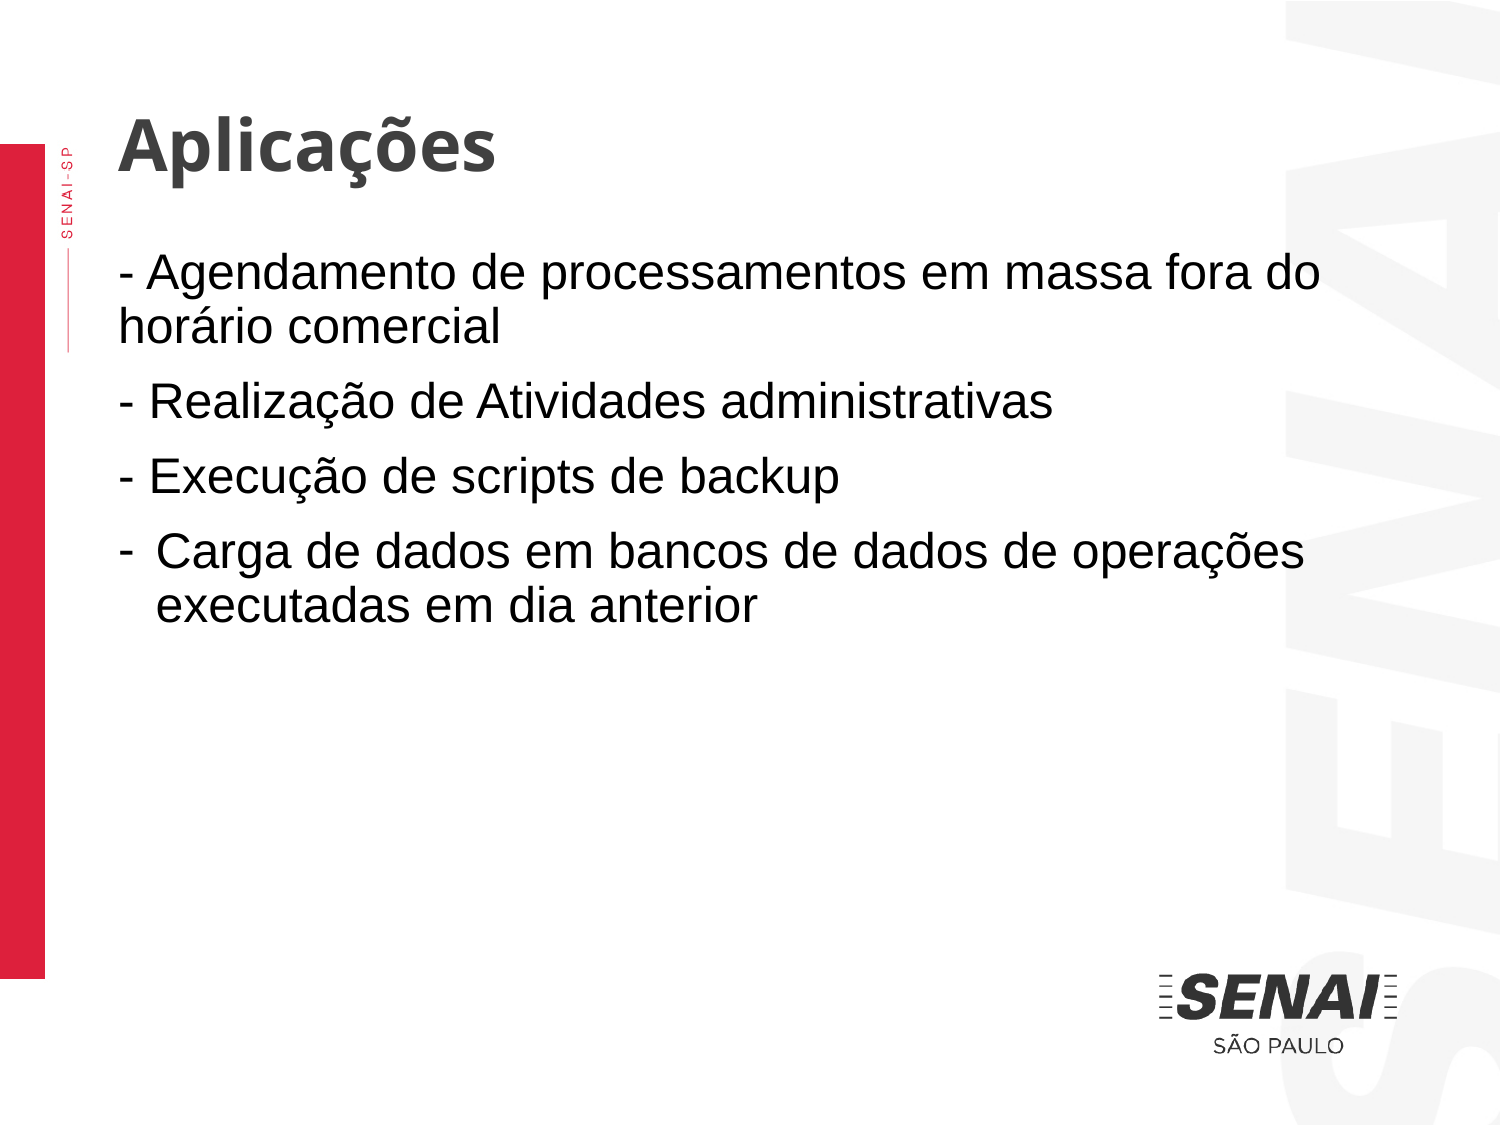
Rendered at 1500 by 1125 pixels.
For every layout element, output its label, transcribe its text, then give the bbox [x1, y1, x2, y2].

list - Agendamento de processamentos em massa fora do horário comercial - Realização de Atividades administrativas - Execução de scripts de backup Carga de dados em bancos de dados de operações executadas em dia anterior [103, 238, 1397, 1066]
picture [0, 0, 1500, 1125]
list Aplicações [103, 101, 1397, 195]
